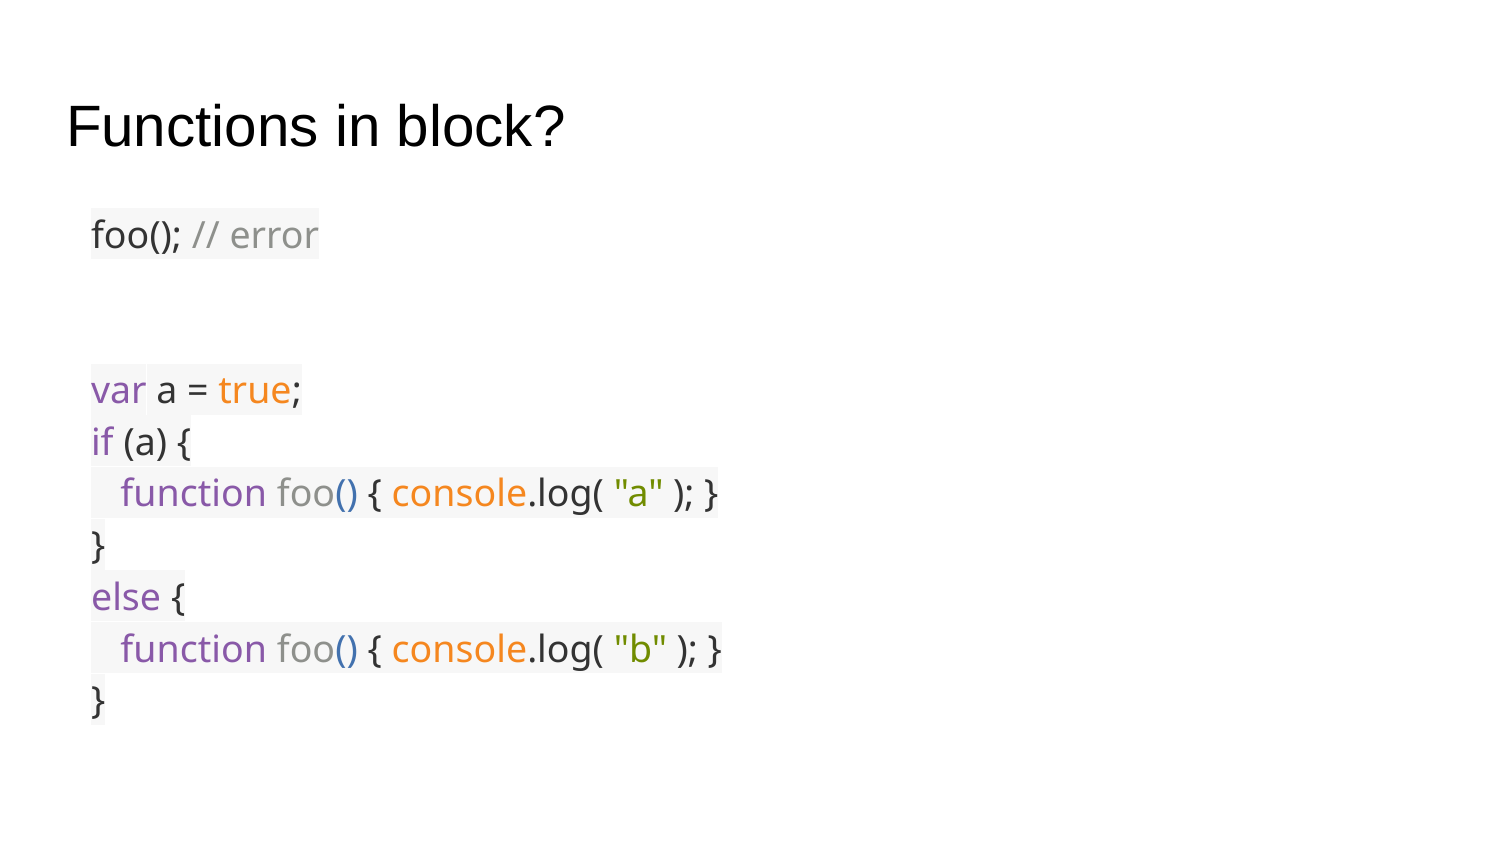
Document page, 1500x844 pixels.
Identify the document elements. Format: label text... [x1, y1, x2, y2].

title Functions in block? [51, 72, 1449, 167]
list foo(); // error var a = true; if (a) { function foo() { console.log( "a" ); } } else { function foo() { console.log( "b" ); } } [51, 189, 1449, 750]
